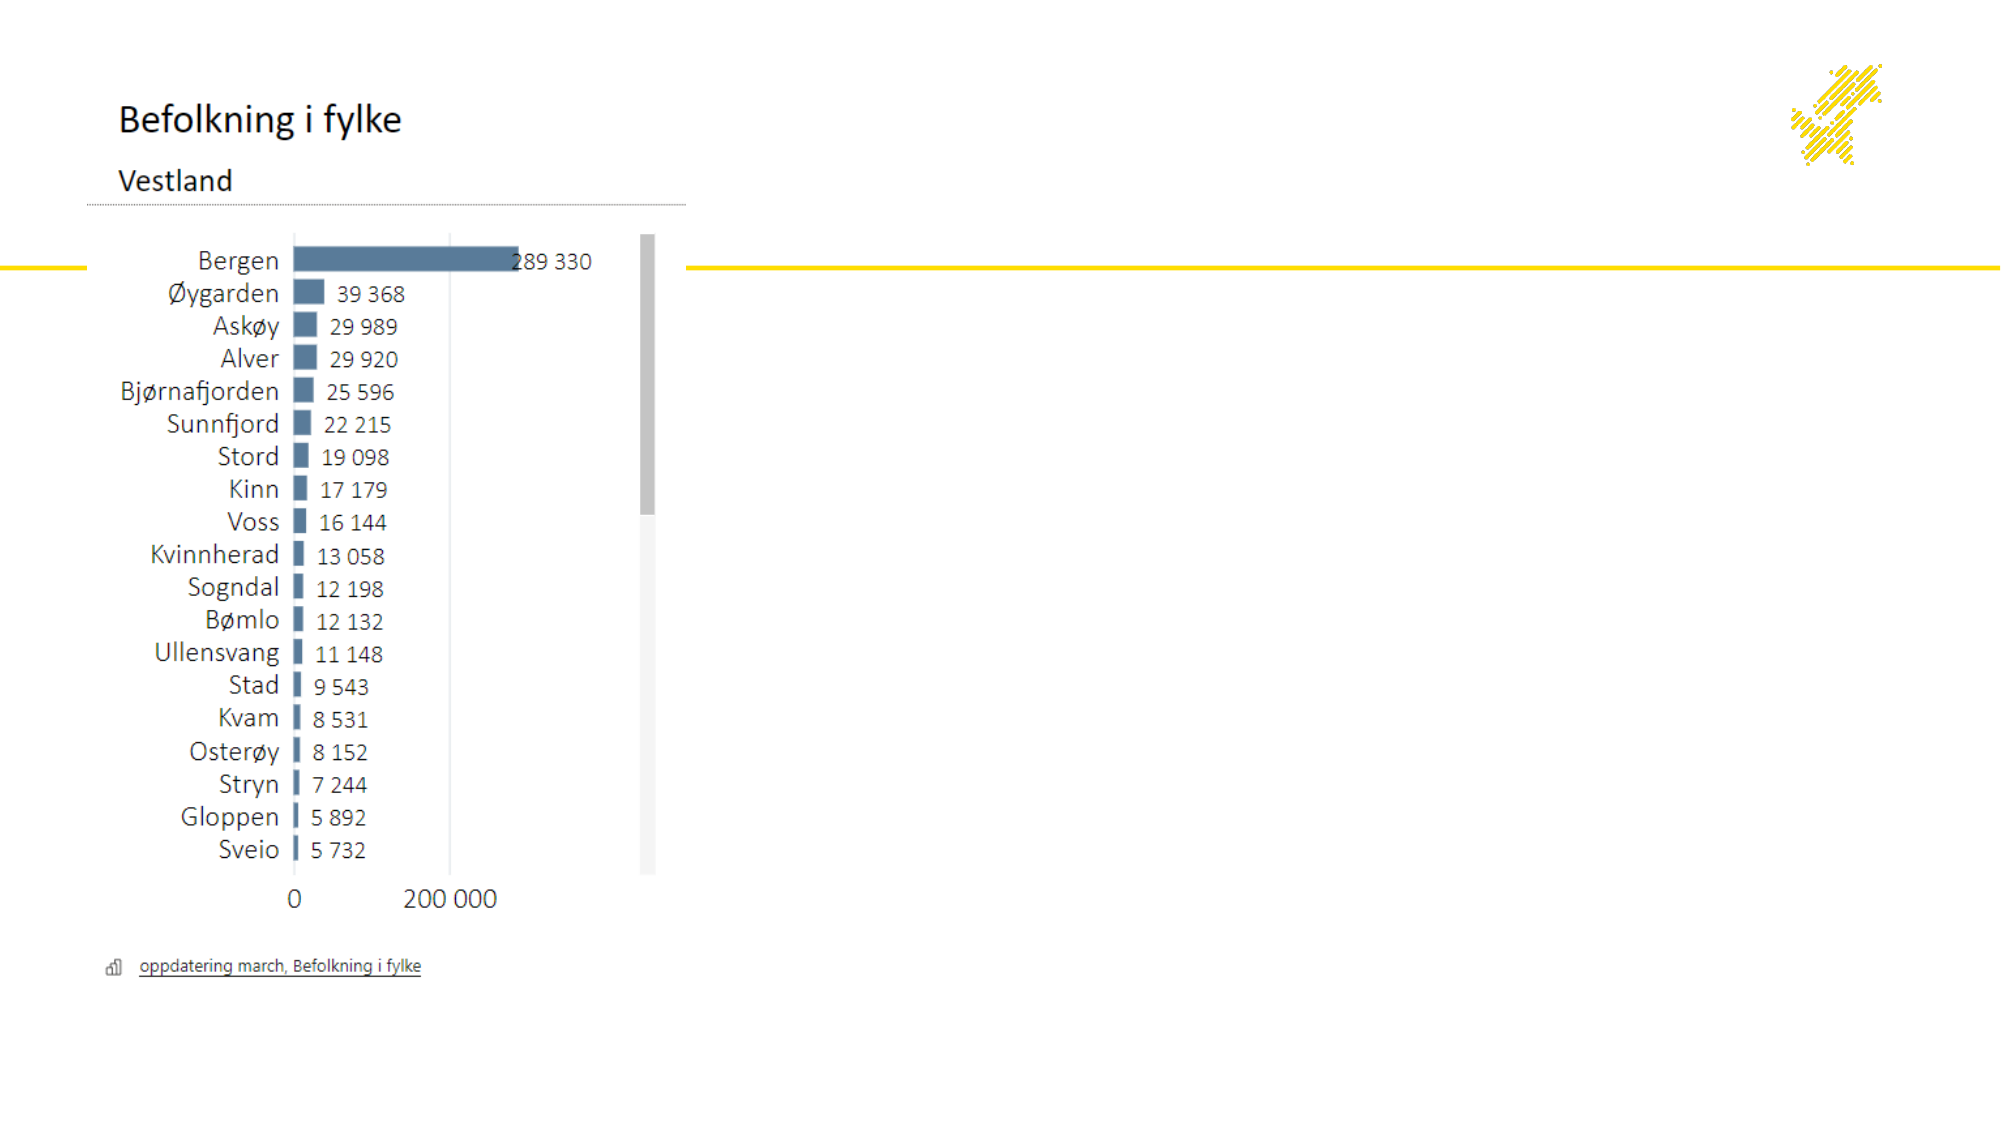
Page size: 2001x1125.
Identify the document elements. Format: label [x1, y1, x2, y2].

picture [87, 62, 686, 981]
picture [1791, 64, 1882, 166]
